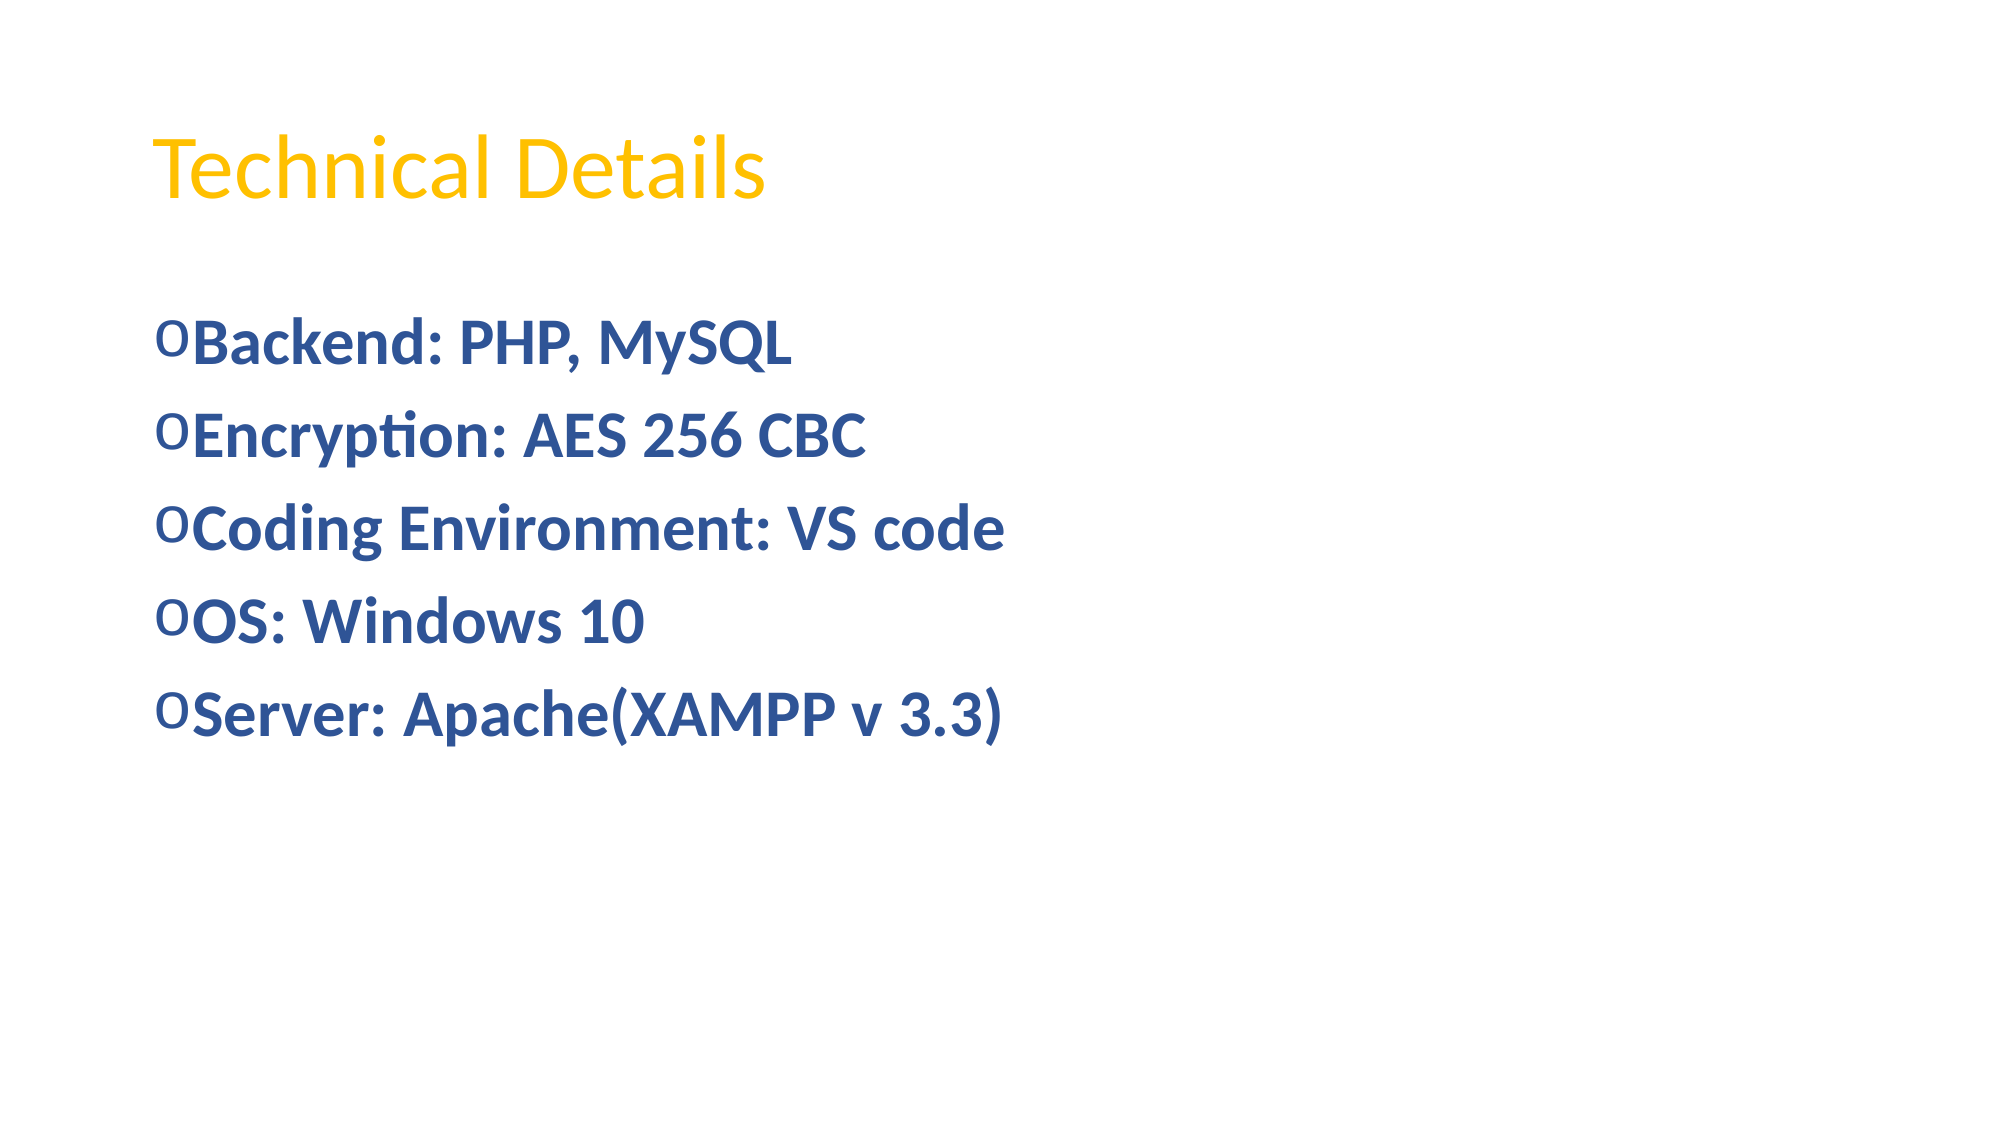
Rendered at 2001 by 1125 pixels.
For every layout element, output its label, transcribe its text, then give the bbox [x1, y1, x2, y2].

list Backend: PHP, MySQL Encryption: AES 256 CBC Coding Environment: VS code OS: Windows 10 Server: Apache(XAMPP v 3.3) [137, 299, 1863, 1014]
title Technical Details [137, 59, 1863, 278]
